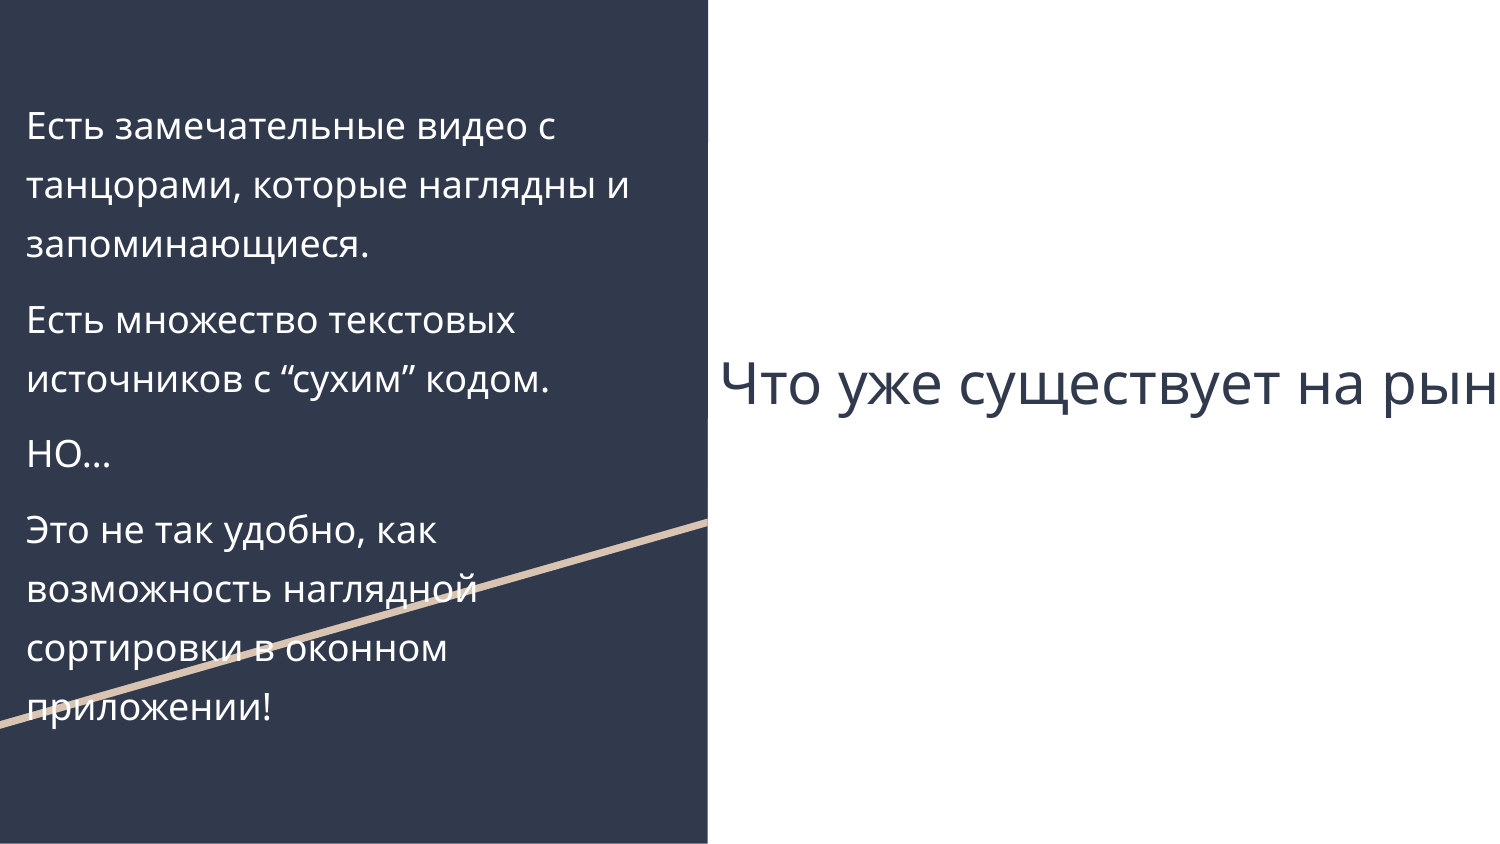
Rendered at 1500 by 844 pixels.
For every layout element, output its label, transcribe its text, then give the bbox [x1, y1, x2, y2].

title Что уже существует на рынке? [704, 327, 1500, 517]
list Есть замечательные видео с танцорами, которые наглядны и запоминающиеся. Есть множество текстовых источников с “сухим” кодом. НО… Это не так удобно, как возможность наглядной сортировки в оконном приложении! [10, 76, 695, 750]
